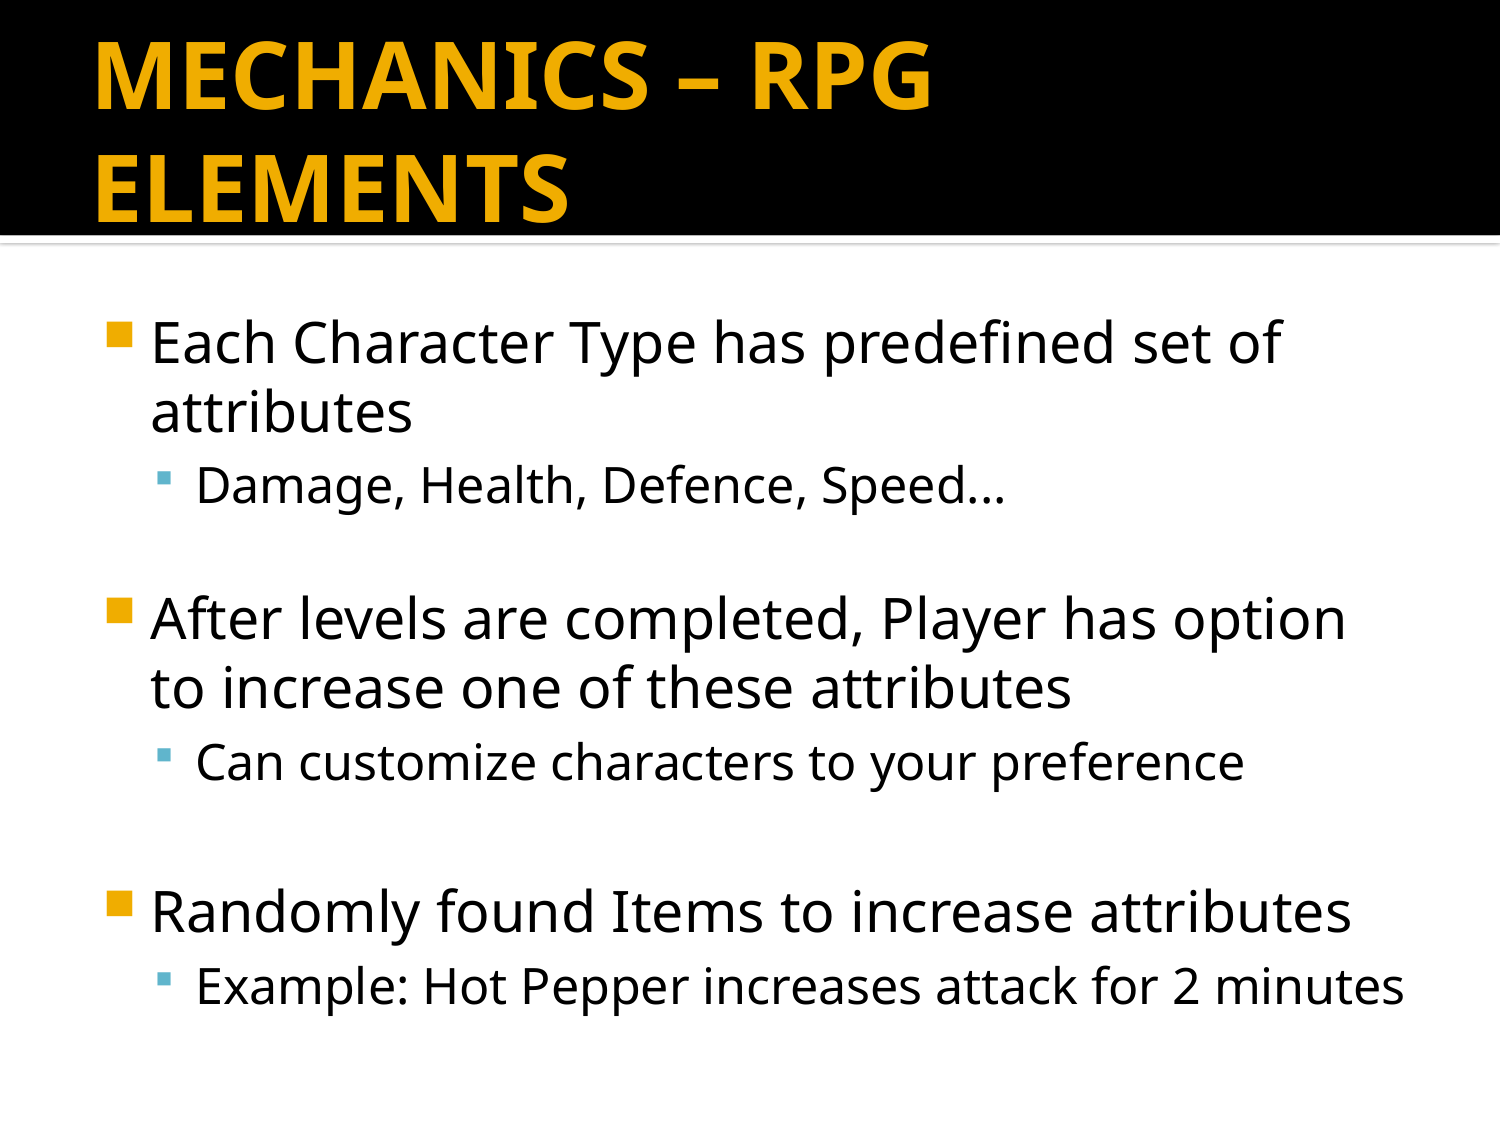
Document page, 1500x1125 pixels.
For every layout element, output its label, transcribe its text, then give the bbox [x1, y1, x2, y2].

list Each Character Type has predefined set of attributes Damage, Health, Defence, Speed... After levels are completed, Player has option to increase one of these attributes Can customize characters to your preference Randomly found Items to increase attributes Example: Hot Pepper increases attack for 2 minutes [75, 291, 1425, 1050]
title MECHANICS – RPG ELEMENTS [75, 25, 1425, 231]
